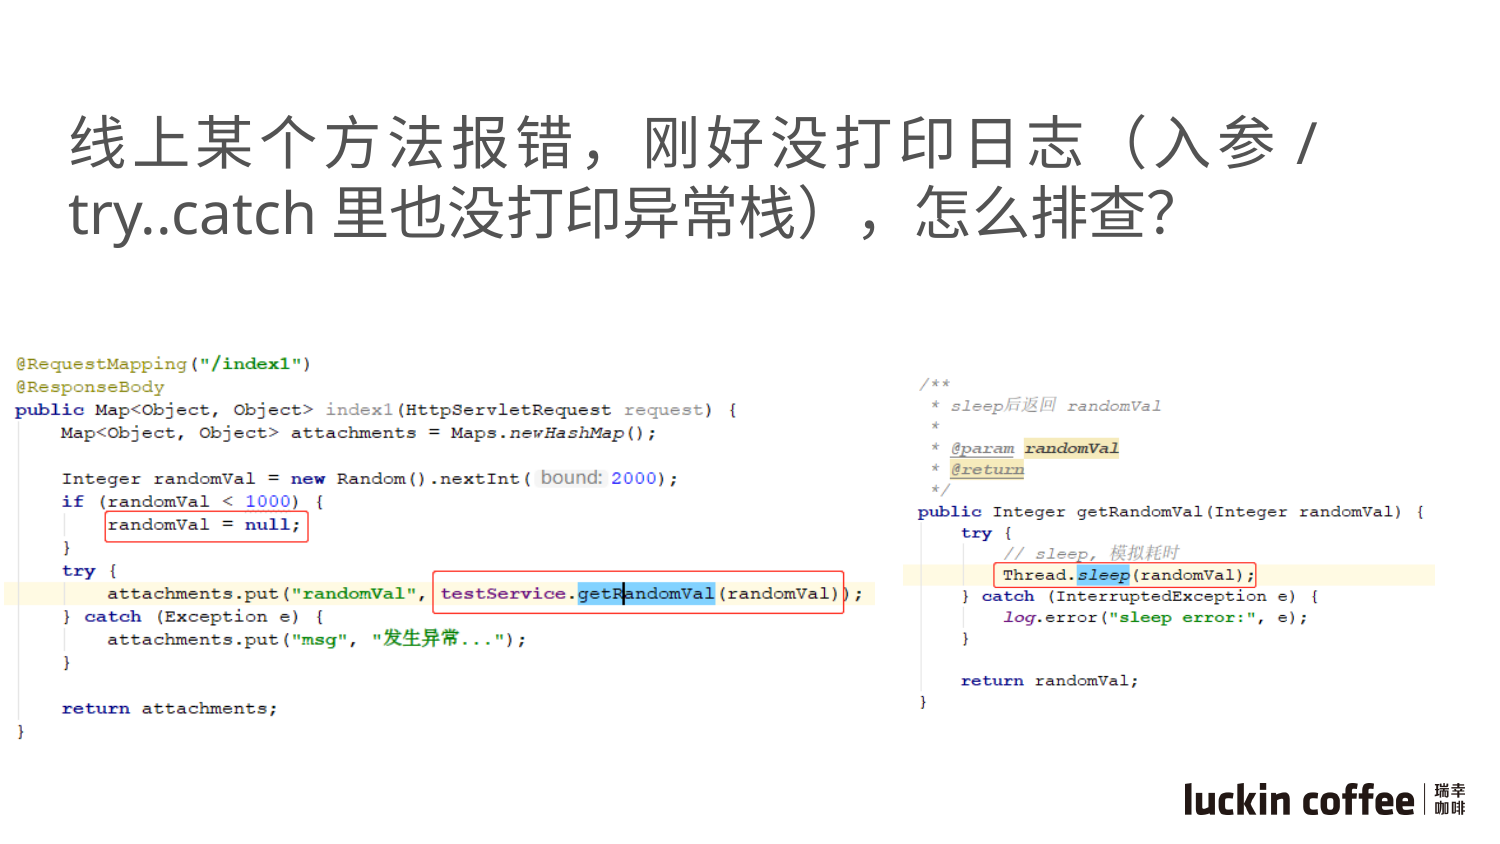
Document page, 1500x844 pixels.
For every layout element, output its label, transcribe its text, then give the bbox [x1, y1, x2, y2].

list 线上某个方法报错，刚好没打印日志（入参/try..catch里也没打印异常栈），怎么排查？ [64, 102, 1322, 275]
picture [4, 350, 875, 744]
picture [903, 370, 1435, 724]
picture [1185, 783, 1465, 815]
